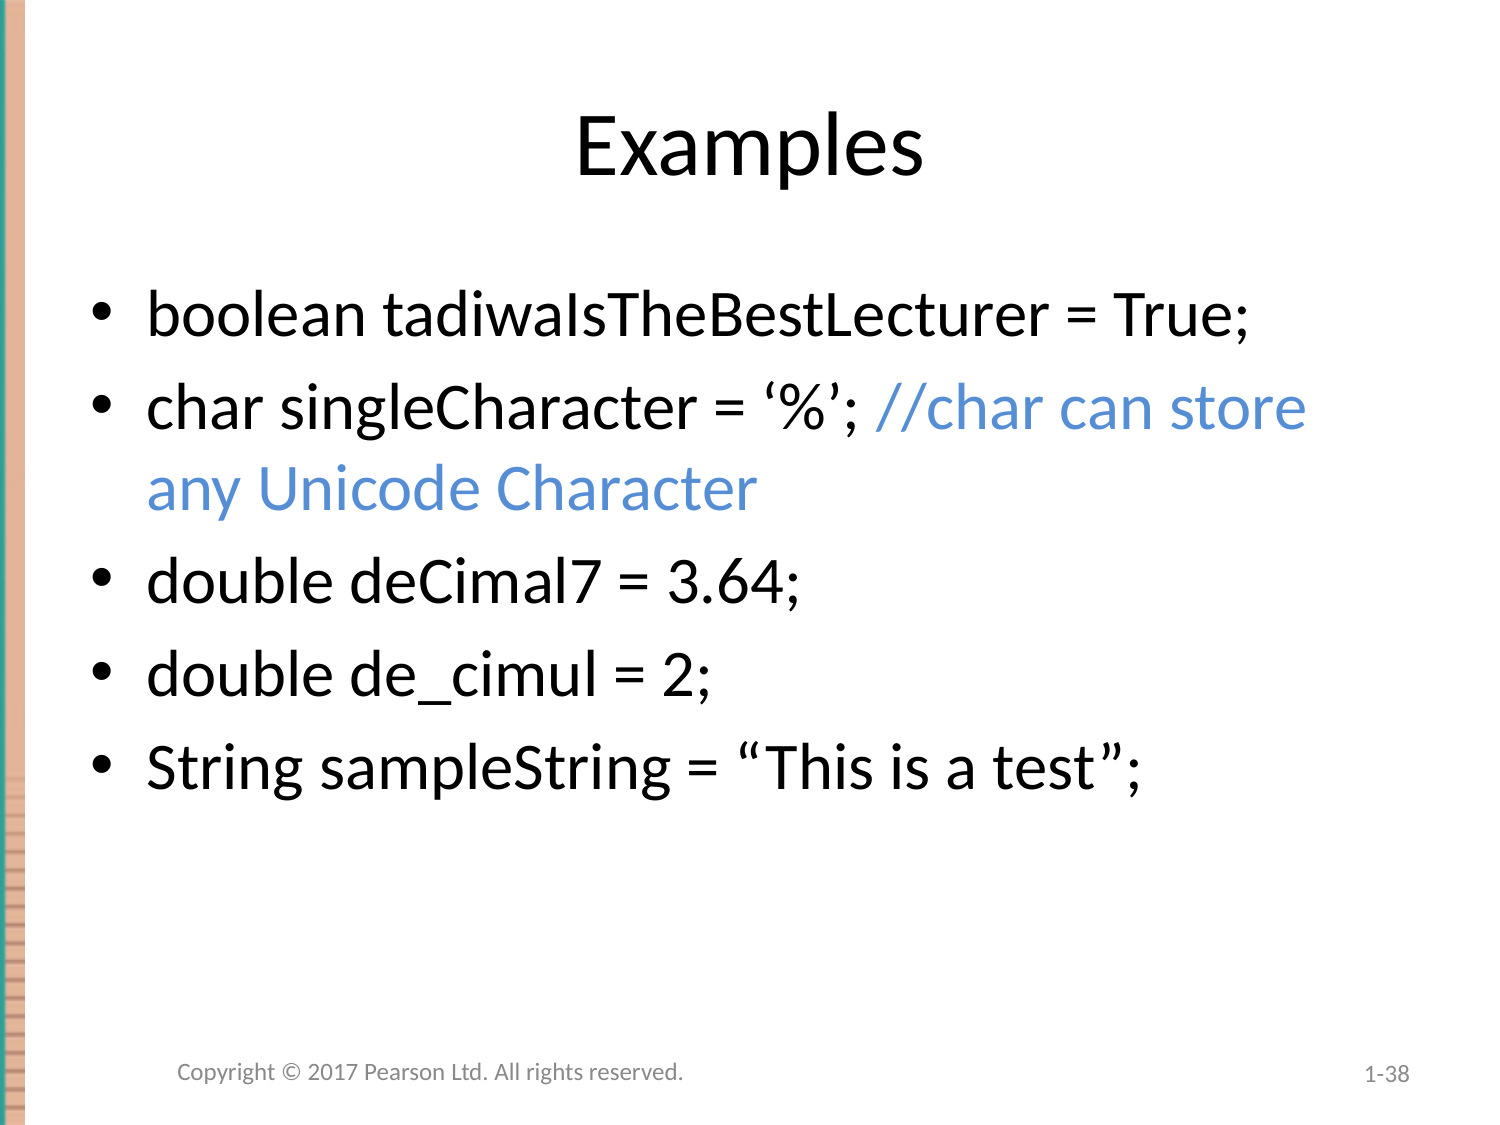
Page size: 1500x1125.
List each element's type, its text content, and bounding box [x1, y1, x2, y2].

footer Copyright © 2017 Pearson Ltd. All rights reserved. [75, 1040, 788, 1100]
title Examples [75, 45, 1425, 233]
picture [0, 0, 25, 1125]
slide_number 1-38 [1074, 1042, 1425, 1103]
list boolean tadiwaIsTheBestLecturer = True; char singleCharacter = ‘%’; //char can store any Unicode Character double deCimal7 = 3.64; double de_cimul = 2; String sampleString = “This is a test”; [75, 262, 1425, 1005]
